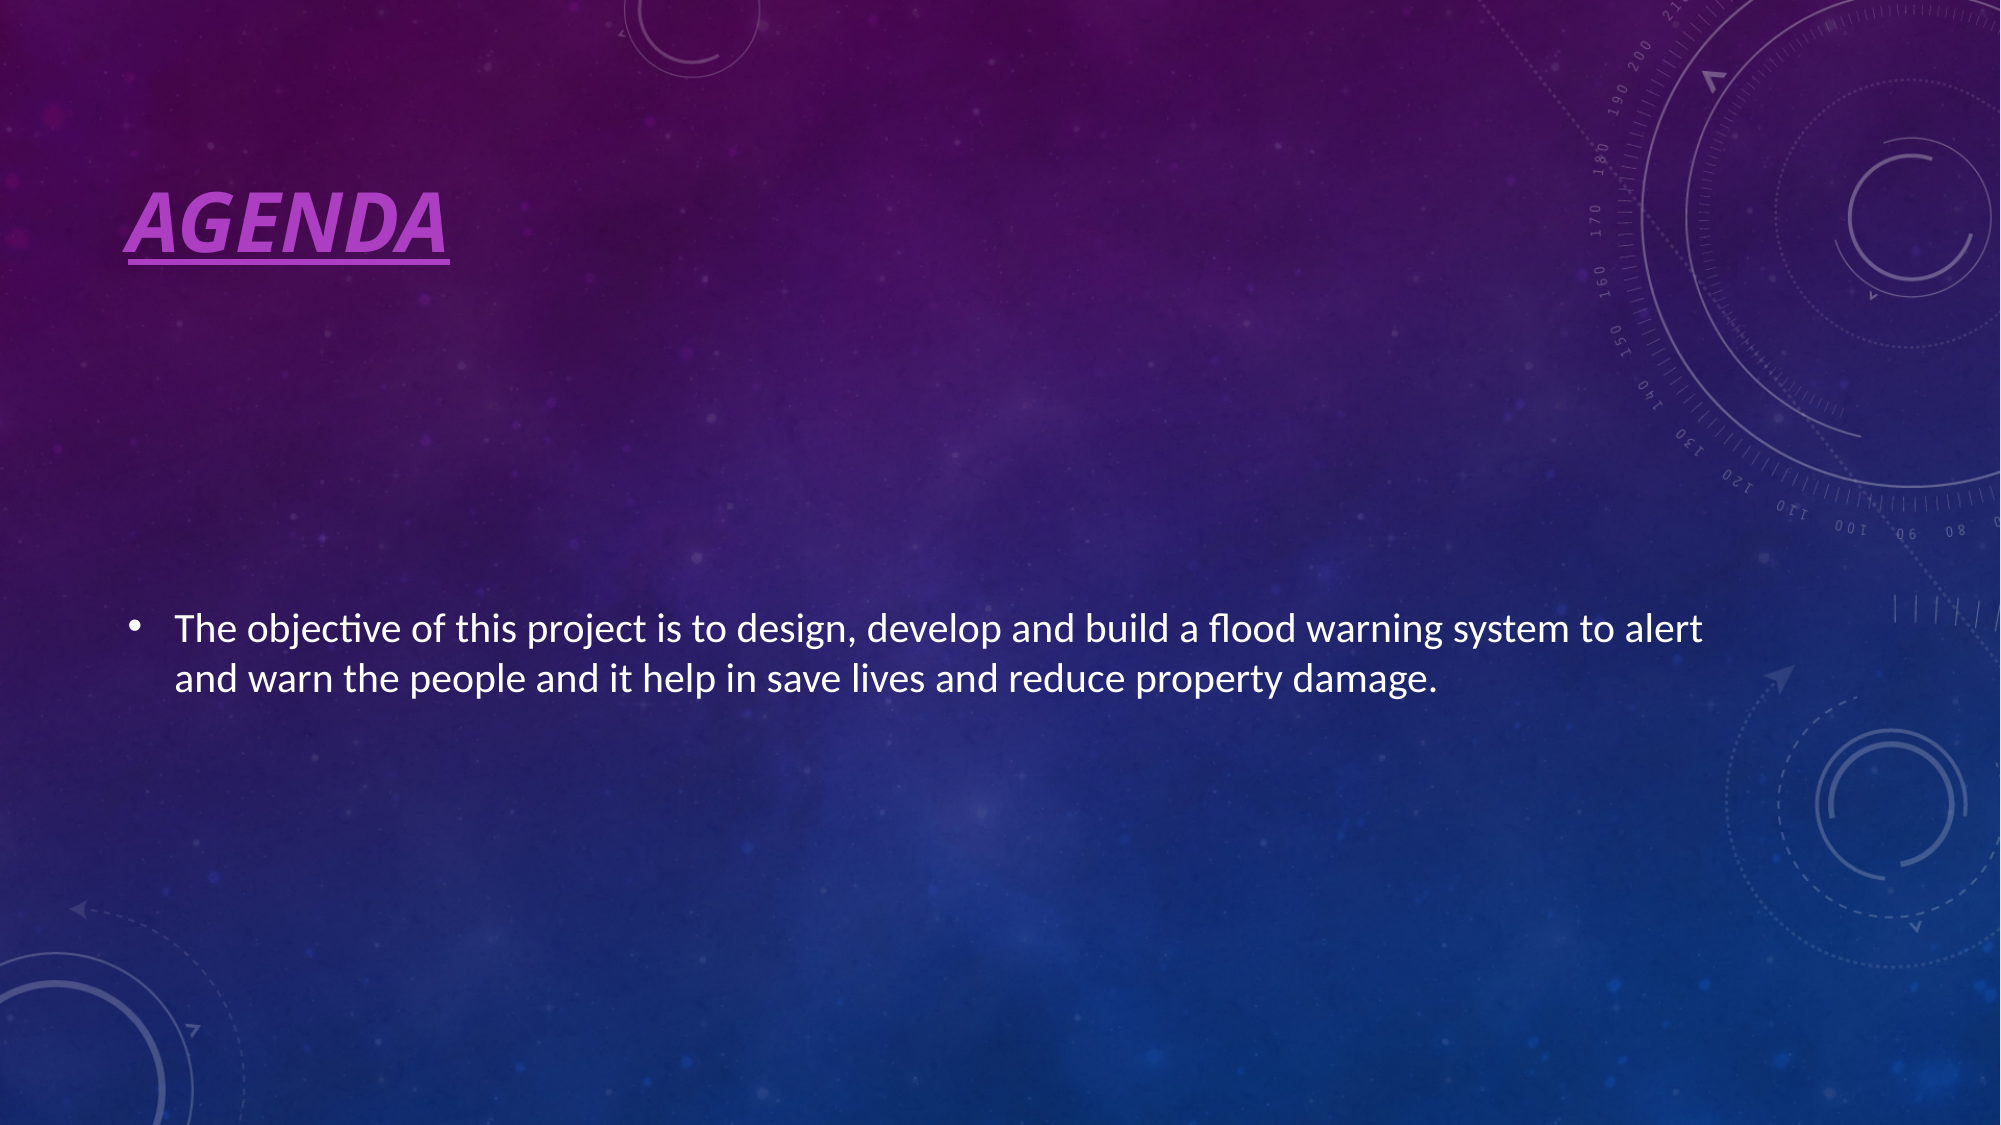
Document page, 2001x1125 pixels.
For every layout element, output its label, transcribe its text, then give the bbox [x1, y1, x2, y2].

title AGENDA [112, 99, 1775, 339]
picture [0, 0, 2001, 1125]
list The objective of this project is to design, develop and build a flood warning system to alert and warn the people and it help in save lives and reduce property damage. [112, 351, 1775, 950]
